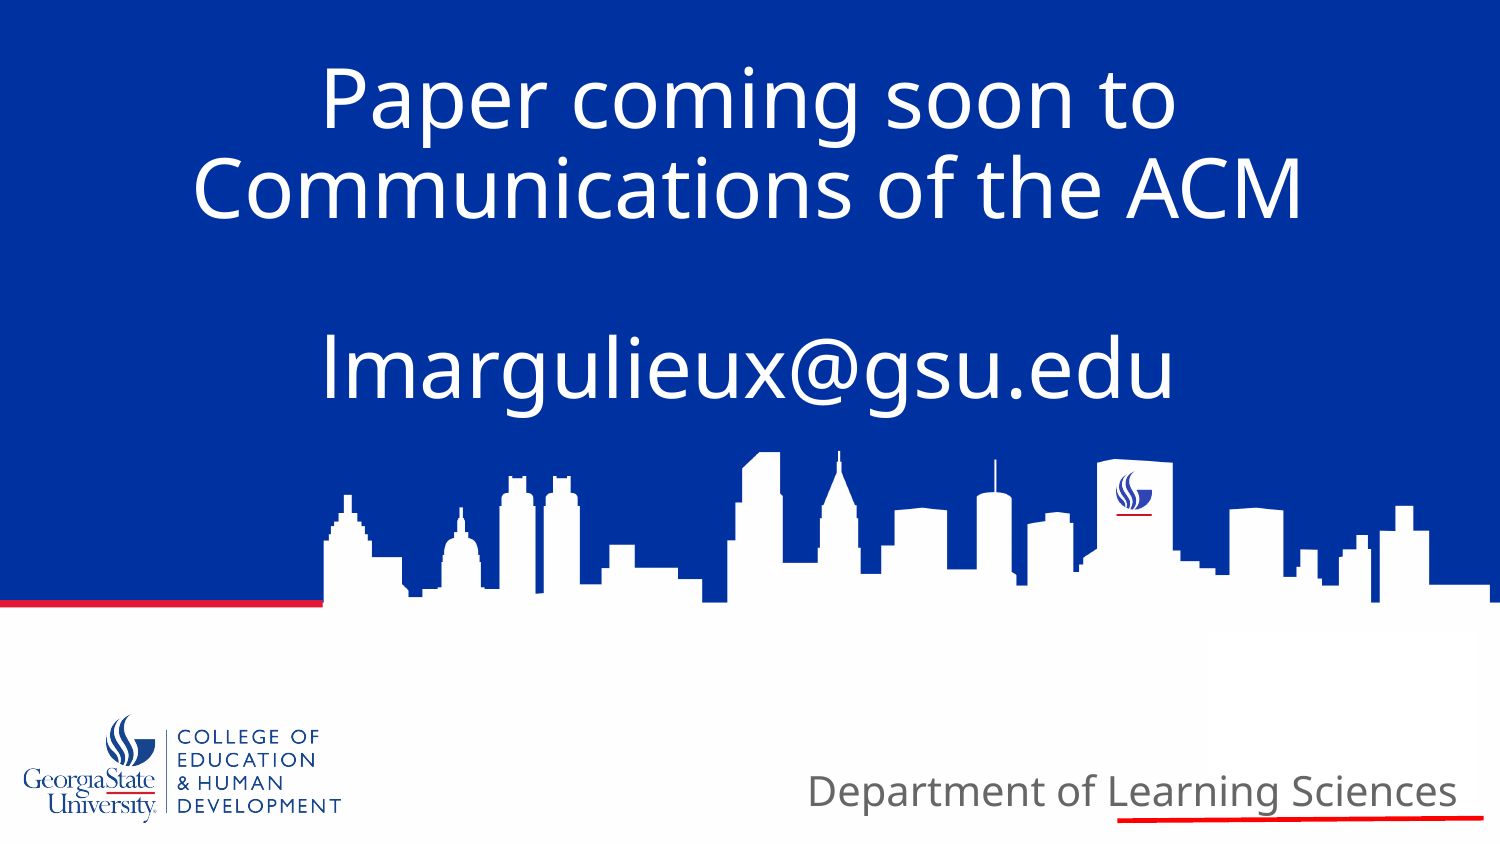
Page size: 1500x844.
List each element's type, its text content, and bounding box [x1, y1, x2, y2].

picture [0, 0, 1500, 844]
title Paper coming soon to Communications of the ACM lmargulieux@gsu.edu [23, 95, 1475, 377]
